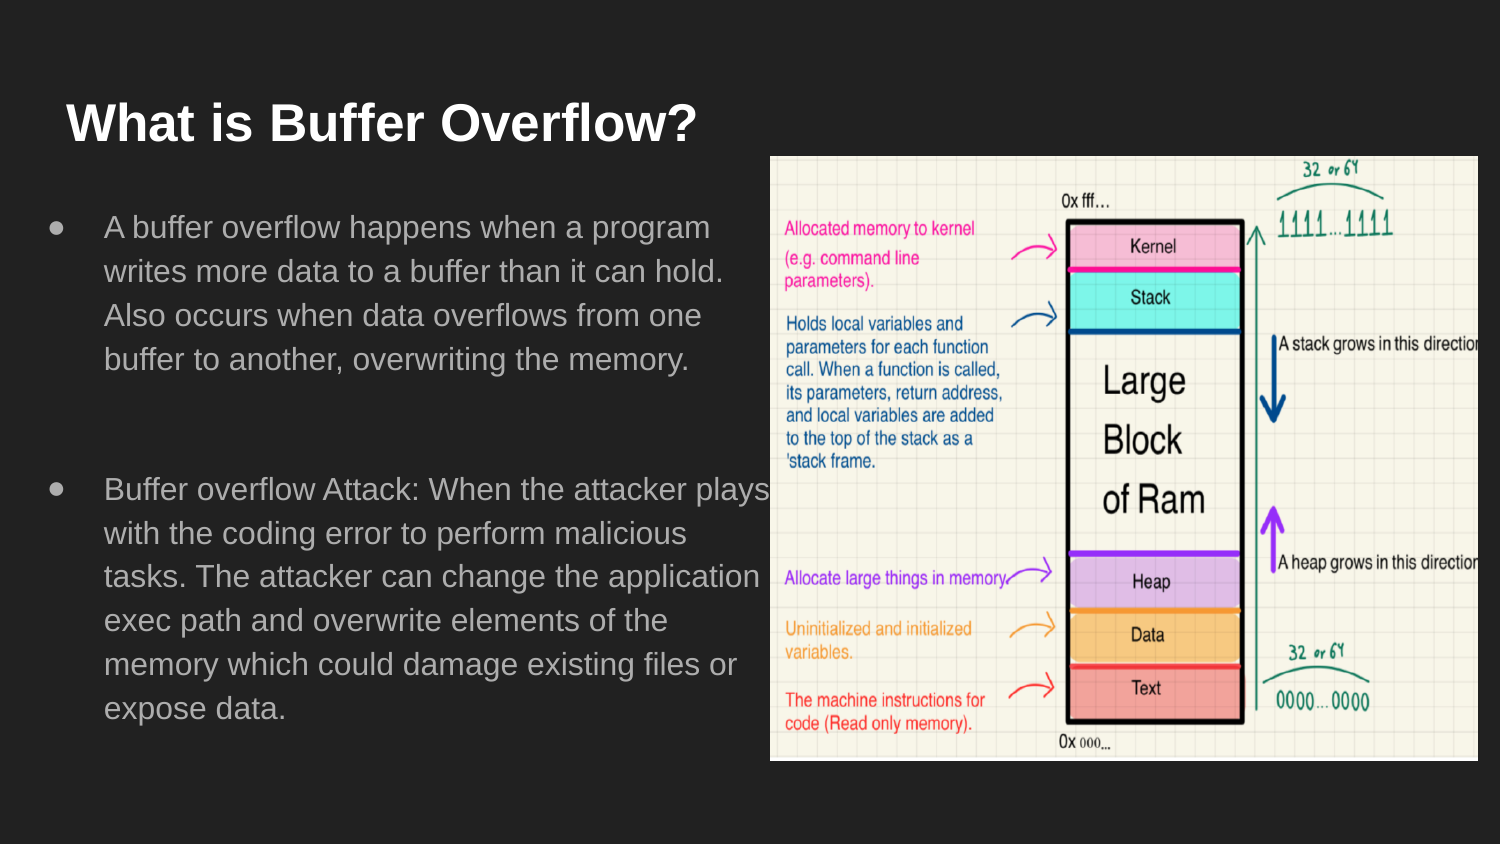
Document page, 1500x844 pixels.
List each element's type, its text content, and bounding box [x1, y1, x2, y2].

title What is Buffer Overflow? [51, 72, 1449, 167]
list A buffer overflow happens when a program writes more data to a buffer than it can hold. Also occurs when data overflows from one buffer to another, overwriting the memory. Buffer overflow Attack: When the attacker plays with the coding error to perform malicious tasks. The attacker can change the application exec path and overwrite elements of the memory which could damage existing files or expose data. [6, 186, 764, 747]
picture [770, 156, 1479, 761]
